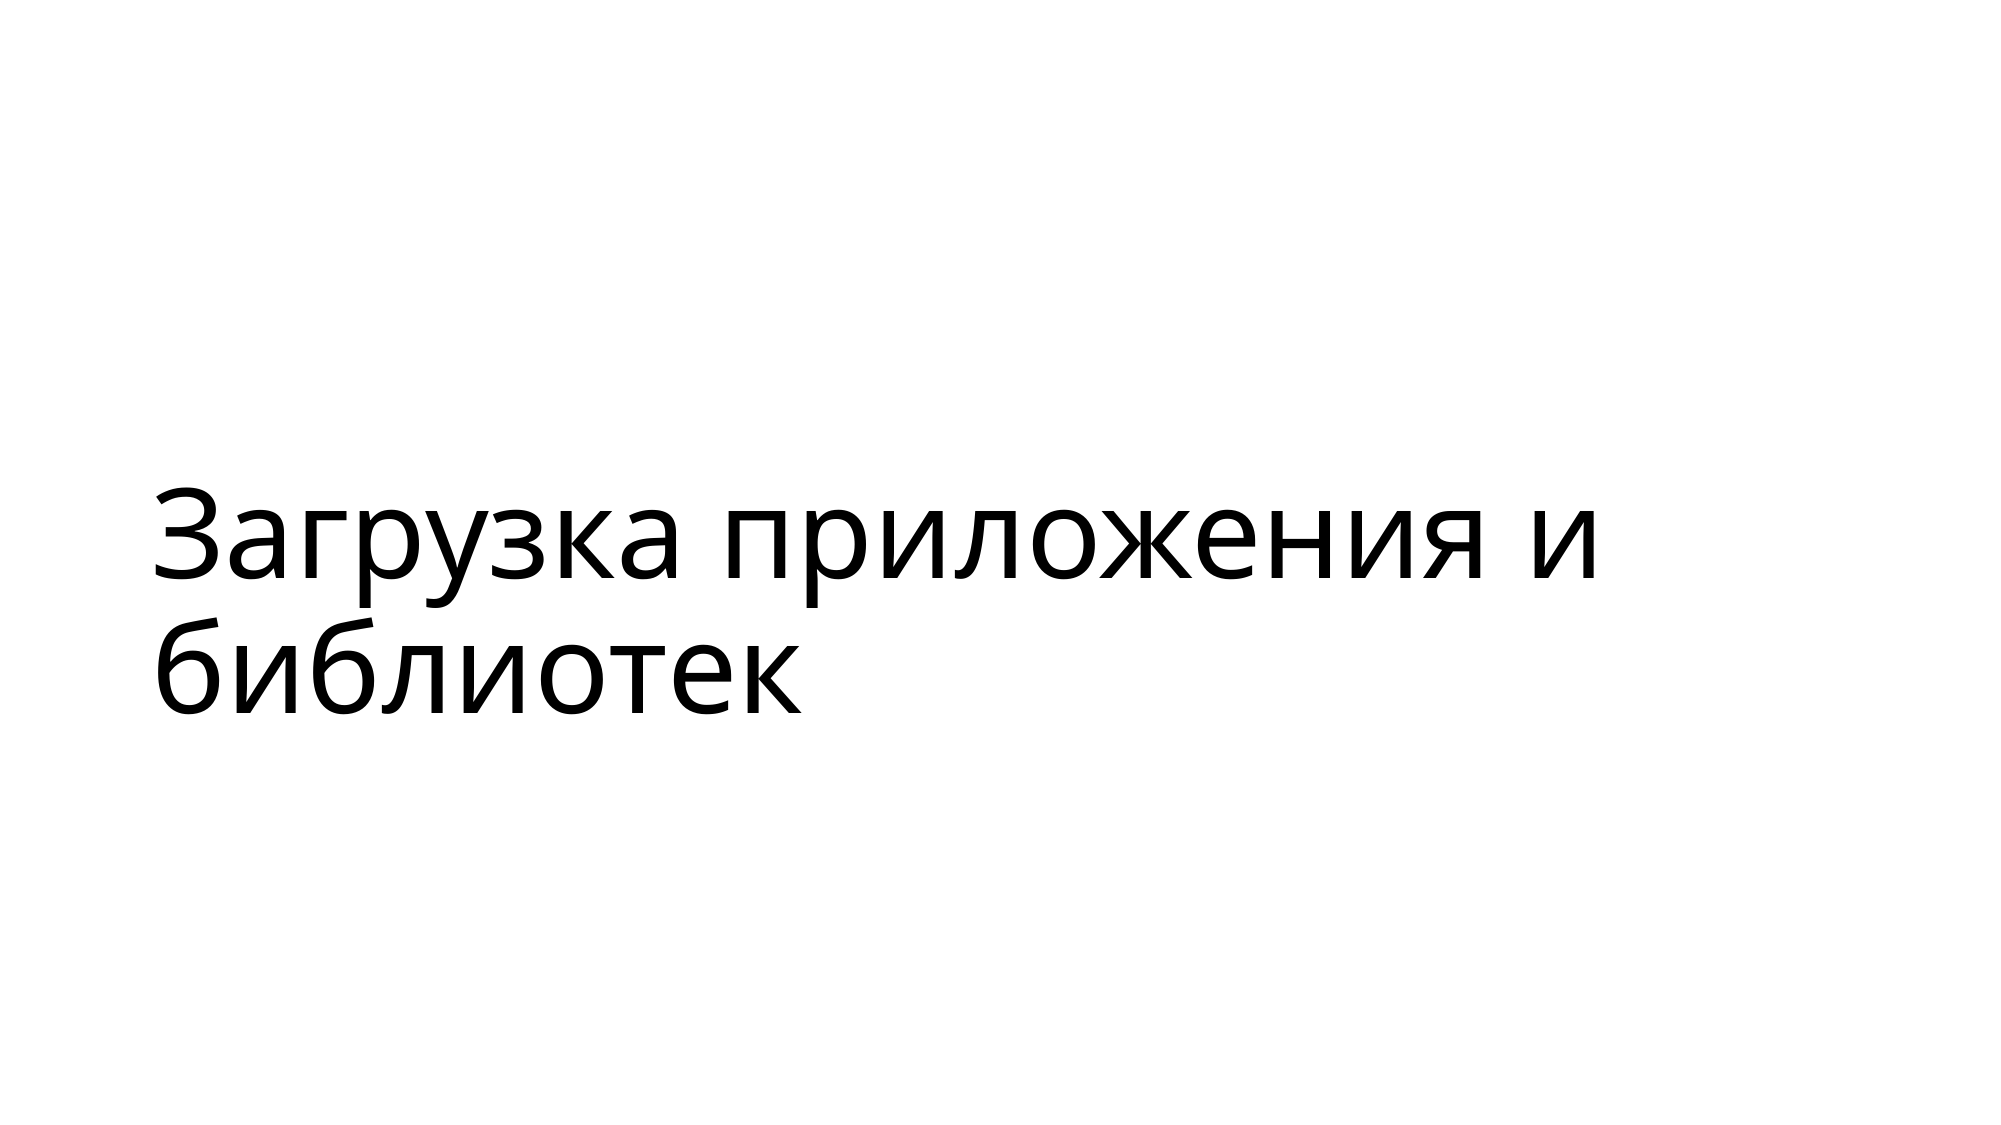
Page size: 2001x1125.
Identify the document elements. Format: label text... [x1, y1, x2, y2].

title Загрузка приложения и библиотек [136, 280, 1862, 749]
